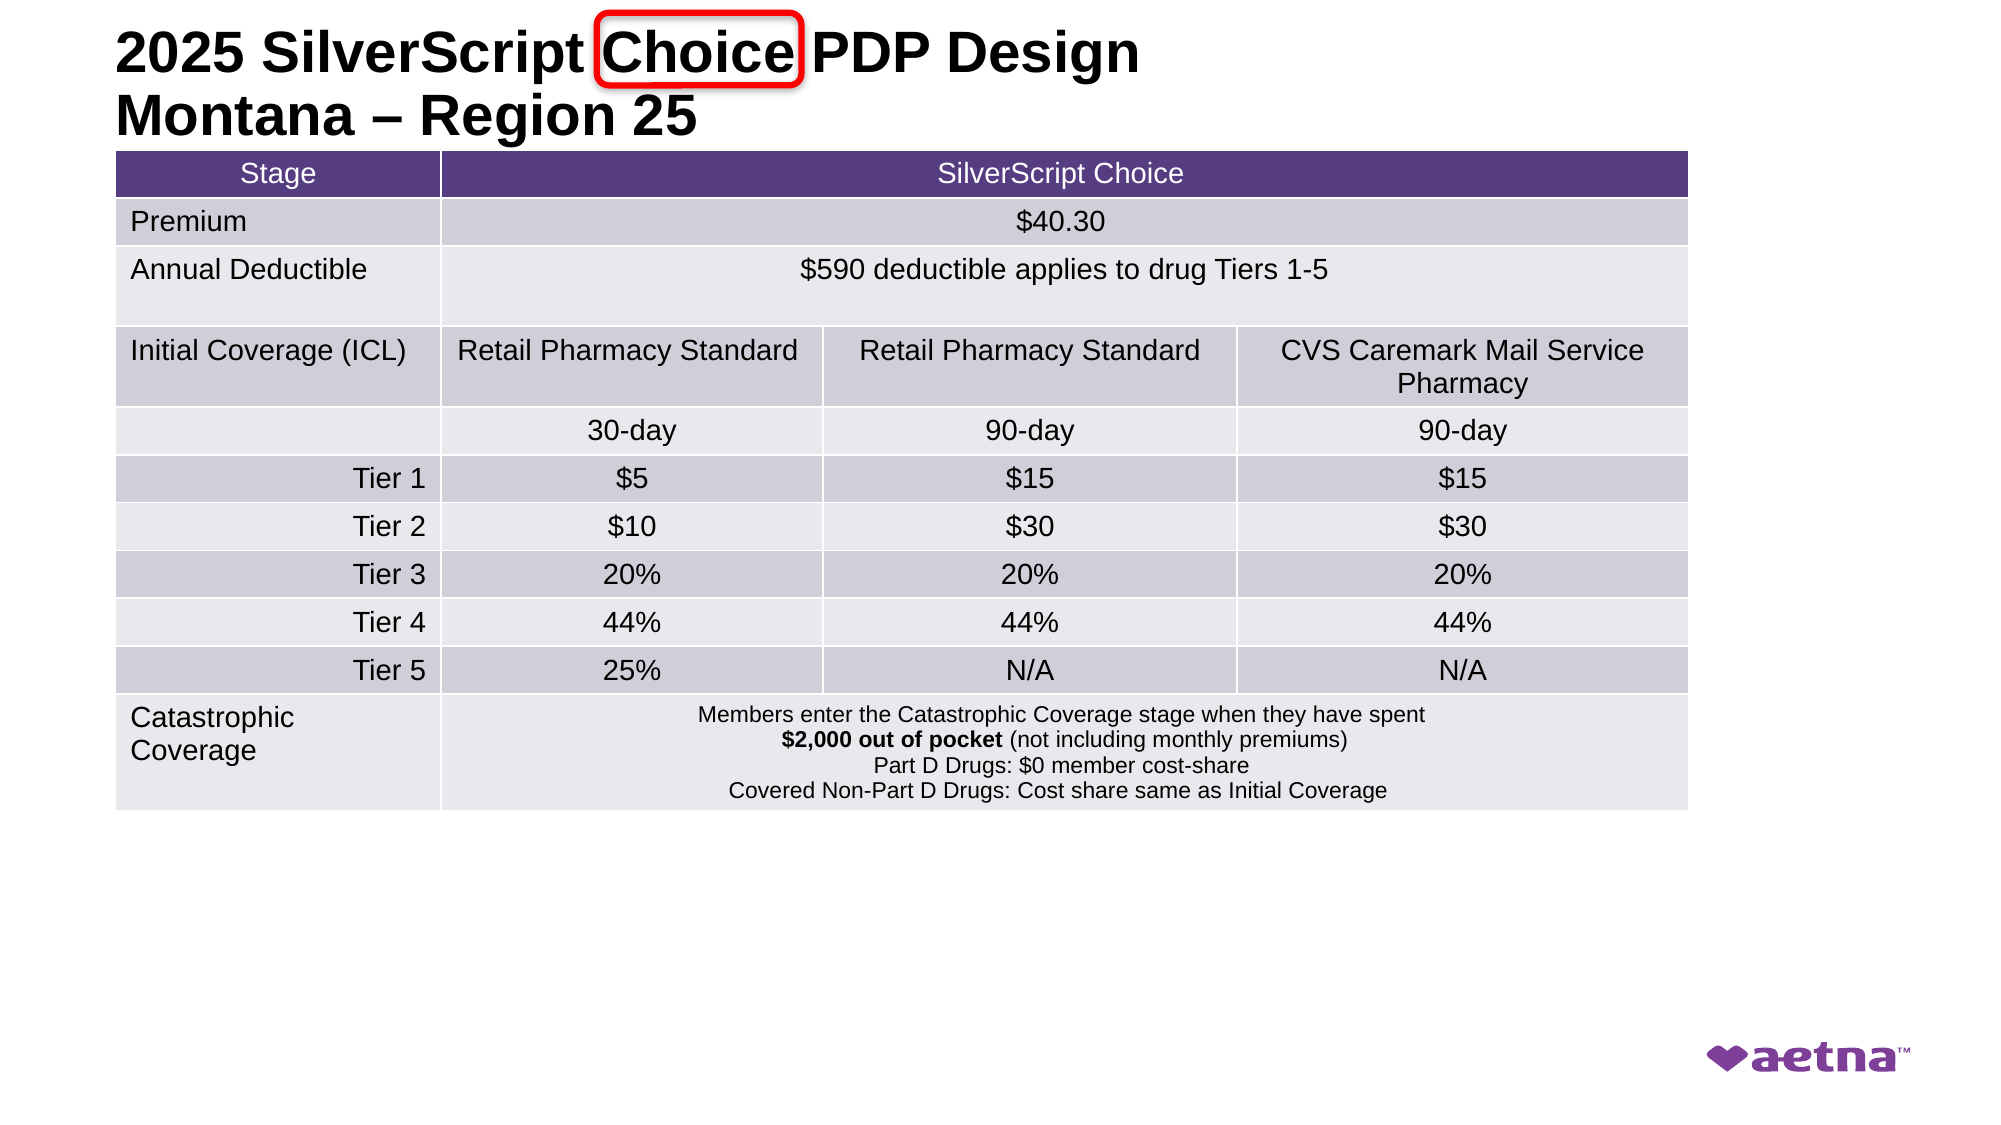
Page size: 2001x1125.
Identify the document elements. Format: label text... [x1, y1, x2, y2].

text_box [596, 11, 803, 87]
table_cell 25% [442, 647, 822, 693]
table_cell 20% [442, 551, 822, 597]
table_cell $10 [442, 503, 822, 550]
table_cell 20% [824, 551, 1236, 597]
table_cell 20% [1238, 551, 1688, 597]
title 2025 SilverScript Choice PDP Design Montana – Region 25 [115, 22, 596, 88]
table_cell 44% [824, 599, 1236, 645]
table_cell CVS Caremark Mail Service Pharmacy [1238, 327, 1688, 406]
table_cell N/A [824, 647, 1236, 693]
table_cell Annual Deductible [116, 247, 440, 325]
table_cell Tier 3 [116, 551, 440, 597]
table_cell Tier 4 [116, 599, 440, 645]
table_cell $15 [1238, 456, 1688, 502]
table_cell Retail Pharmacy Standard [824, 327, 1236, 406]
table_cell N/A [1238, 647, 1688, 693]
table_cell Catastrophic Coverage [116, 695, 440, 810]
table_cell $590 deductible applies to drug Tiers 1-5 [442, 247, 1688, 325]
table_cell 90-day [824, 408, 1236, 454]
table_cell 30-day [442, 408, 822, 454]
table_header SilverScript Choice [442, 151, 1688, 197]
table_cell 90-day [1238, 408, 1688, 454]
title 2025 SilverScript Choice PDP Design Montana – Region 25 [800, 22, 1305, 88]
table_cell $30 [824, 503, 1236, 550]
table_cell $40.30 [442, 199, 1688, 245]
table_cell $30 [1238, 503, 1688, 550]
table_cell Initial Coverage (ICL) [116, 327, 440, 406]
table_cell 44% [1238, 599, 1688, 645]
table_cell $15 [824, 456, 1236, 502]
table_cell [116, 408, 440, 454]
table_cell Premium [116, 199, 440, 245]
table_cell Tier 5 [116, 647, 440, 693]
table_cell Members enter the Catastrophic Coverage stage when they have spent $2,000 out of pocket (not including monthly premiums) Part D Drugs: $0 member cost-share Covered Non-Part D Drugs: Cost share same as Initial Coverage [442, 695, 1688, 810]
table_cell Tier 2 [116, 503, 440, 550]
table_cell Retail Pharmacy Standard [442, 327, 822, 406]
table_header Stage [116, 151, 440, 197]
table_cell 44% [442, 599, 822, 645]
table_cell Tier 1 [116, 456, 440, 502]
table_cell $5 [442, 456, 822, 502]
